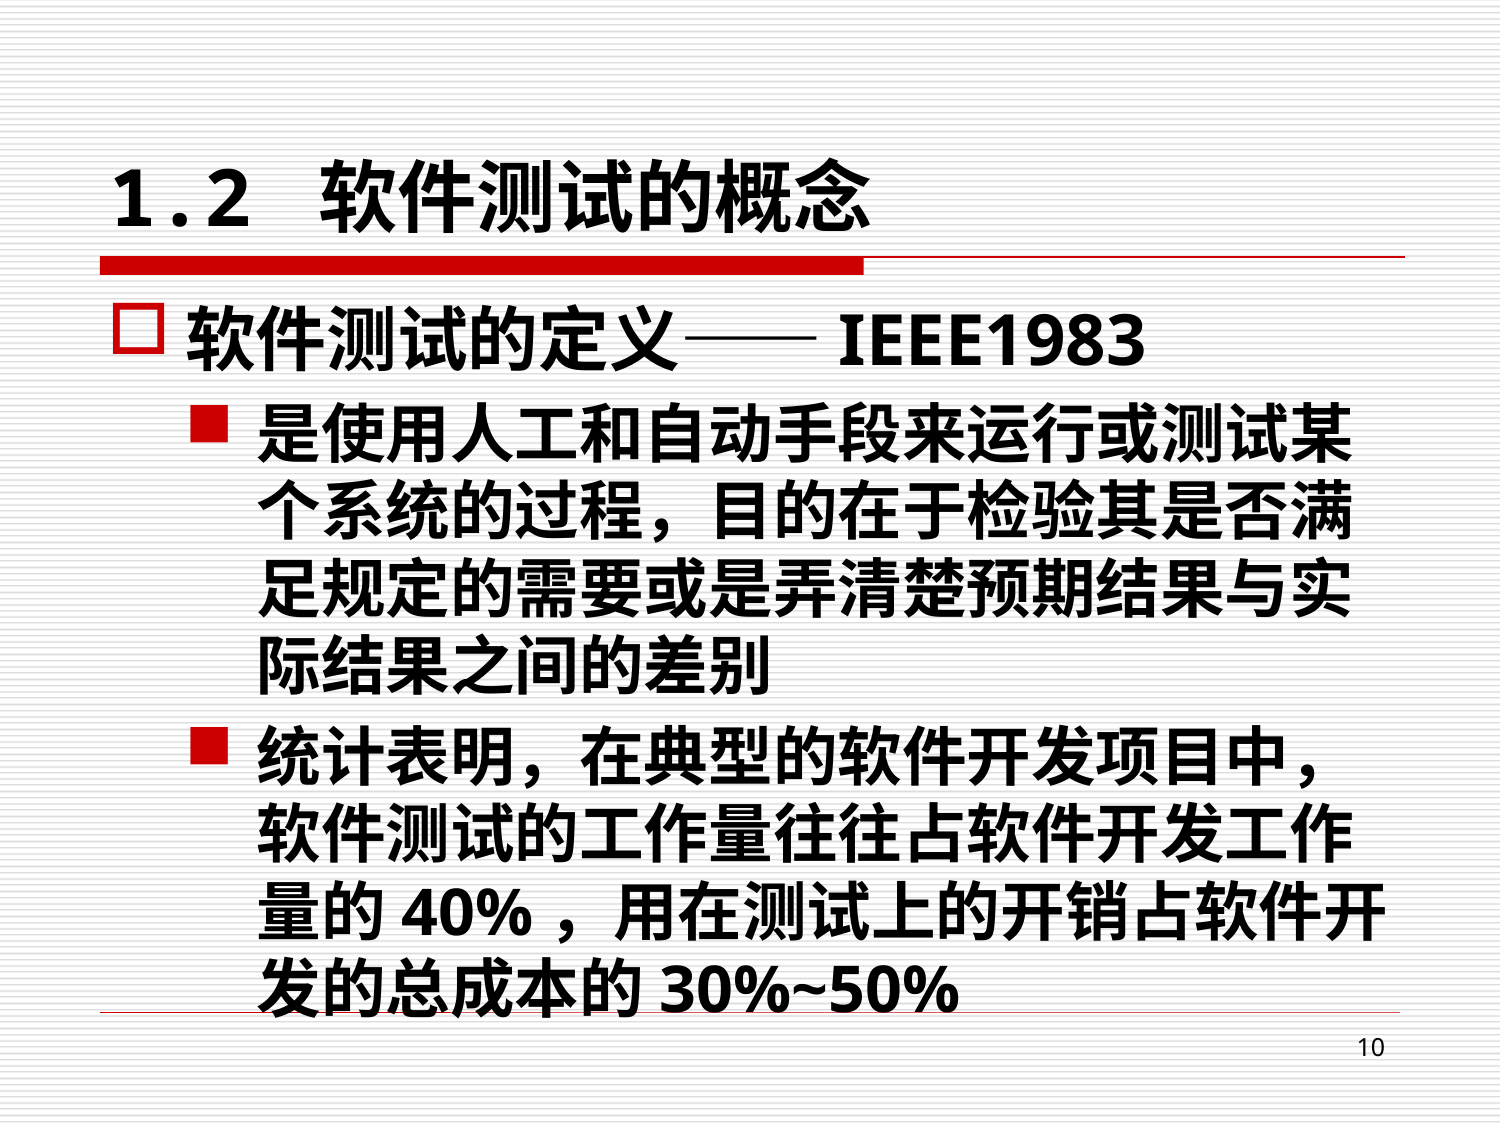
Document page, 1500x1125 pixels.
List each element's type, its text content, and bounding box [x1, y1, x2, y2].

text_box 10 [1074, 1024, 1400, 1103]
title 1.2 软件测试的概念 [94, 50, 1407, 250]
list 软件测试的定义——IEEE1983 是使用人工和自动手段来运行或测试某个系统的过程，目的在于检验其是否满足规定的需要或是弄清楚预期结果与实际结果之间的差别 统计表明，在典型的软件开发项目中，软件测试的工作量往往占软件开发工作量的40%，用在测试上的开销占软件开发的总成本的30%~50% [92, 287, 1406, 988]
picture [0, 0, 1500, 1125]
